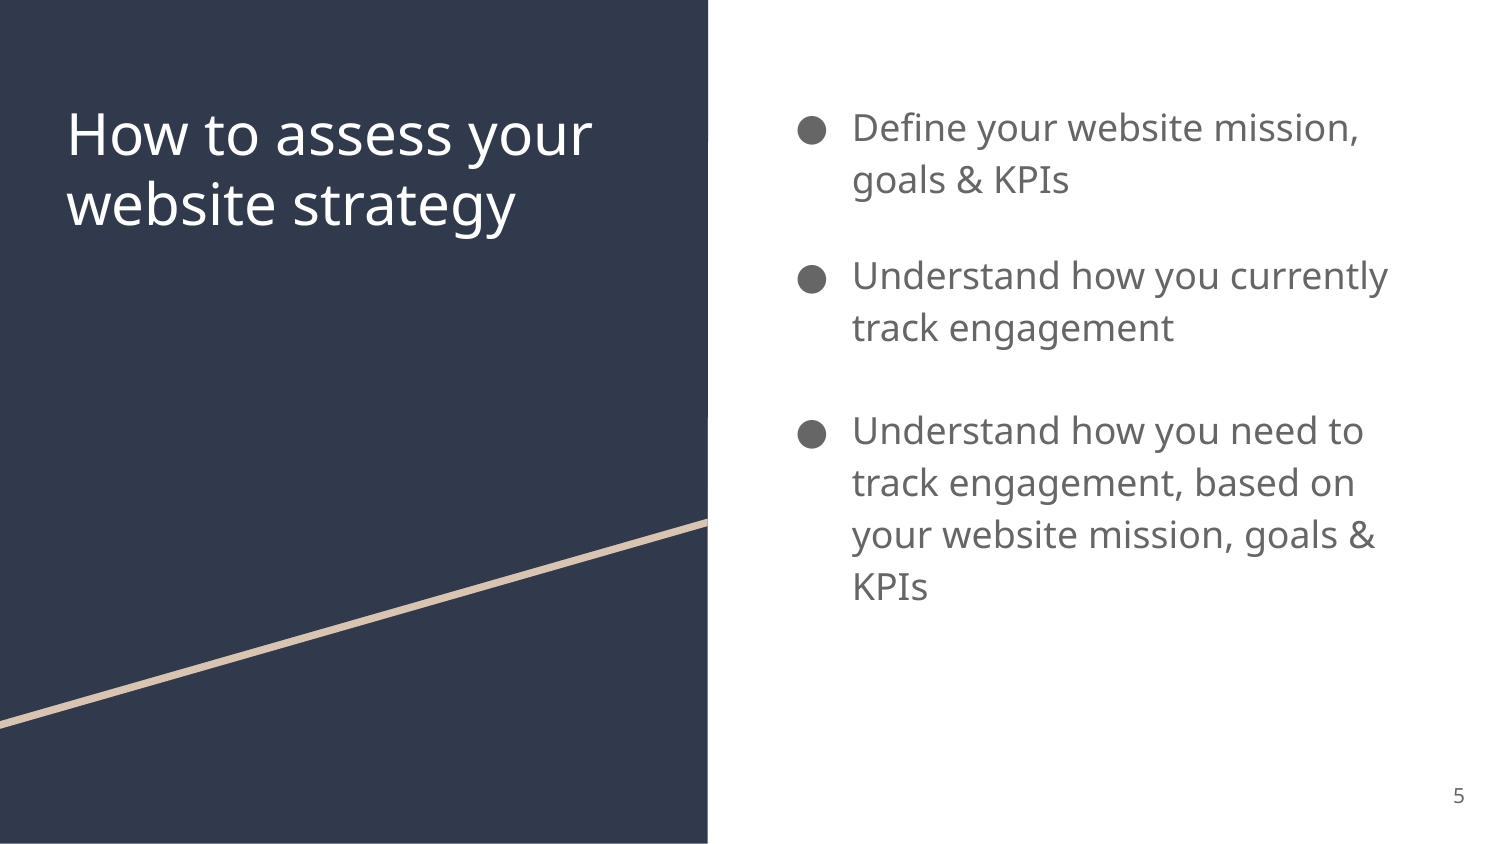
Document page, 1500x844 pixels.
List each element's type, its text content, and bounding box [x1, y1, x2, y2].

title How to assess your website strategy [51, 82, 660, 494]
list Define your website mission, goals & KPIs Understand how you currently track engagement Understand how you need to track engagement, based on your website mission, goals & KPIs [761, 82, 1446, 755]
slide_number 5 [1389, 764, 1480, 830]
